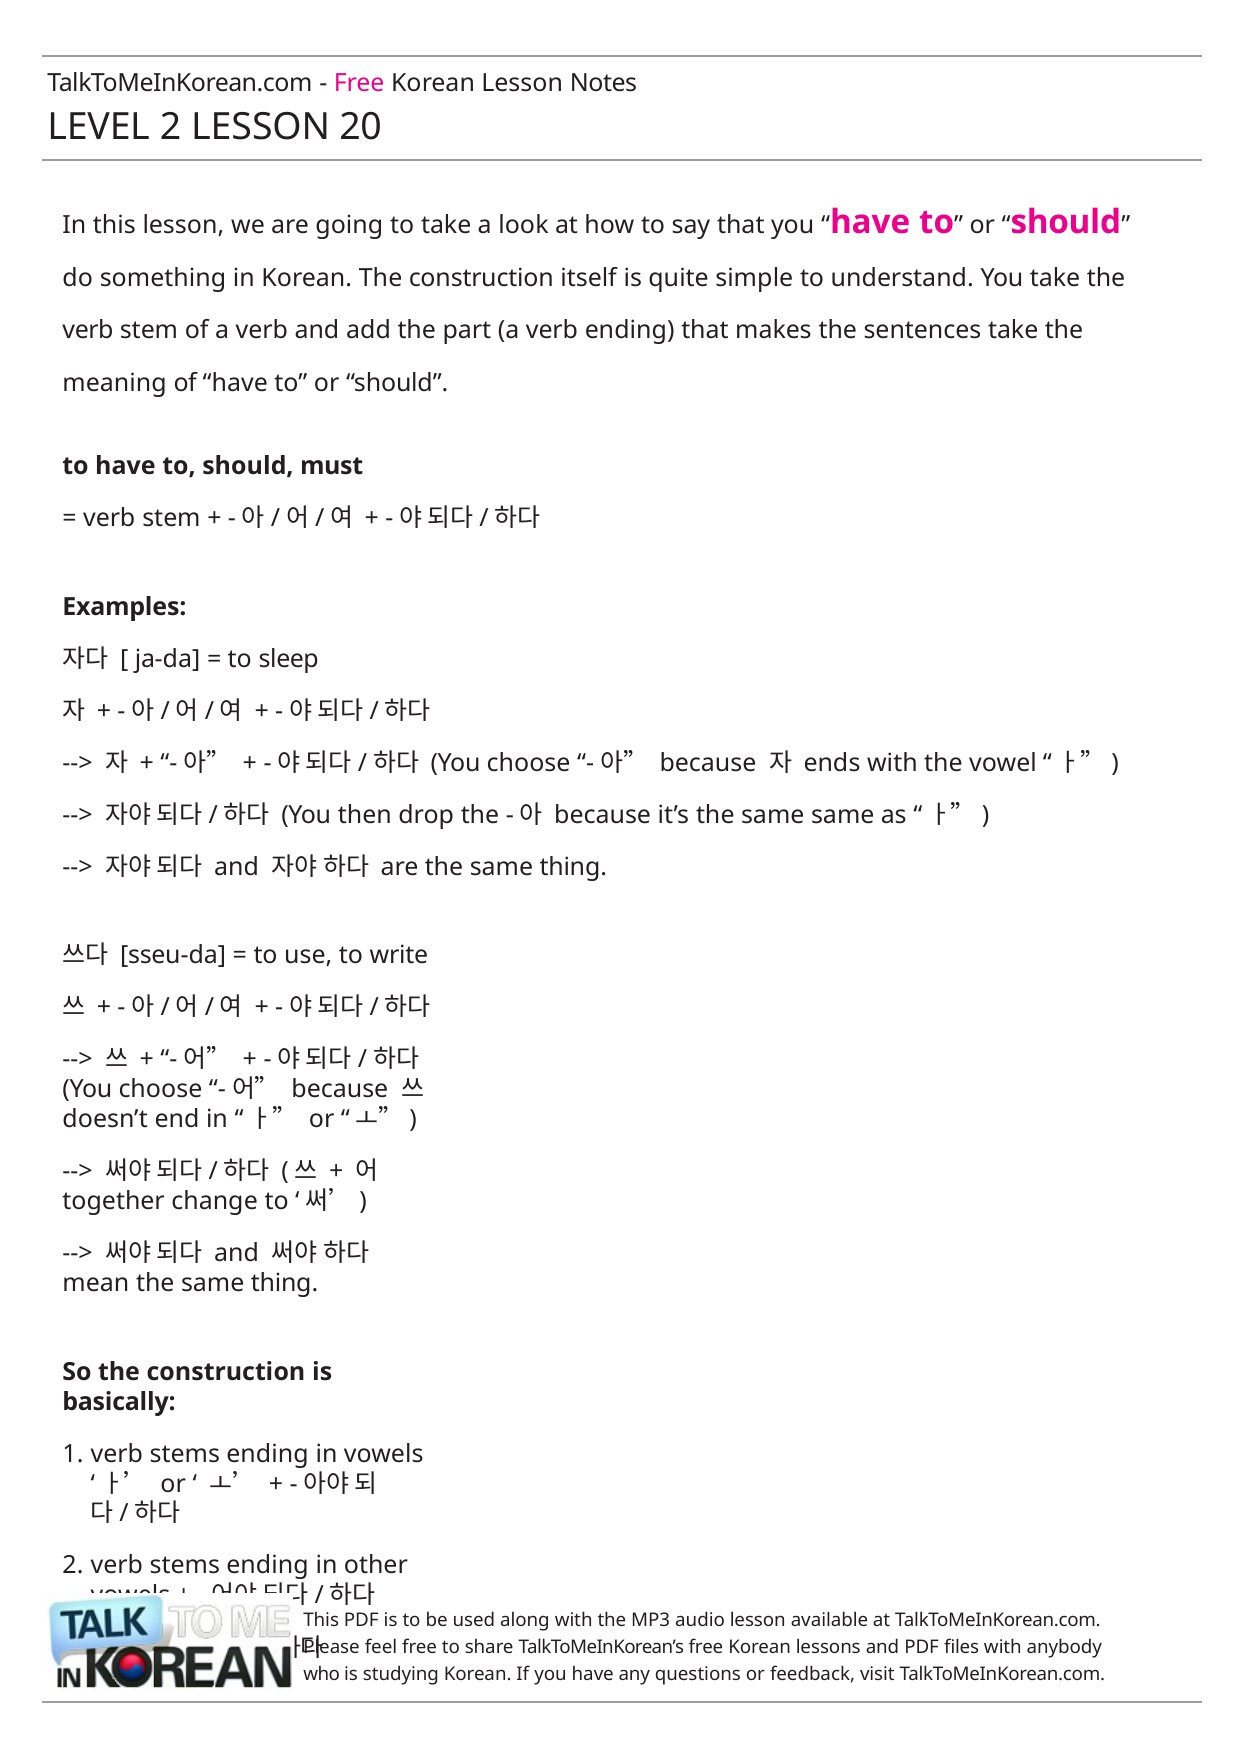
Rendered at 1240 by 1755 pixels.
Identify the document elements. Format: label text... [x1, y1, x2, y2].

text_box TalkToMeInKorean.com - Free Korean Lesson Notes LEVEL 2 LESSON 20 In this lesson, we are going to take a look at how to say that you “have to” or “should” do something in Korean. The construction itself is quite simple to understand. You take the verb stem of a verb and add the part (a verb ending) that makes the sentences take the meaning of “have to” or “should”. to have to, should, must = verb stem + -아/어/여 + -야 되다/하다 Examples: 자다 [ ja-da] = to sleep 자 + -아/어/여 + -야 되다/하다 --> 자 + “-아” + -야 되다/하다 (You choose “-아” because 자 ends with the vowel “ㅏ”) --> 자야 되다/하다 (You then drop the -아 because it’s the same same as “ㅏ”) --> 자야 되다 and 자야 하다 are the same thing. 쓰다 [sseu-da] = to use, to write 쓰 + -아/어/여 + -야 되다/하다 --> 쓰 + “-어” + -야 되다/하다 (You choose “-어” because 쓰 doesn’t end in “ㅏ” or “ㅗ”) --> 써야 되다/하다 (쓰 + 어 together change to ‘써’) --> 써야 되다 and 써야 하다 mean the same thing. So the construction is basically: verb stems ending in vowels ‘ㅏ’ or ‘ ㅗ’ + -아야 되다/하다 verb stems ending in other vowels + -어야 되다/하다 하 + -여야 되다/하다 [45, 61, 1165, 1661]
footer This PDF is to be used along with the MP3 audio lesson available at TalkToMeInKorean.com. Please feel free to share TalkToMeInKorean’s free Korean lessons and PDF files with anybody who is studying Korean. If you have any questions or feedback, visit TalkToMeInKorean.com. [301, 1607, 1119, 1755]
picture [46, 1593, 293, 1691]
